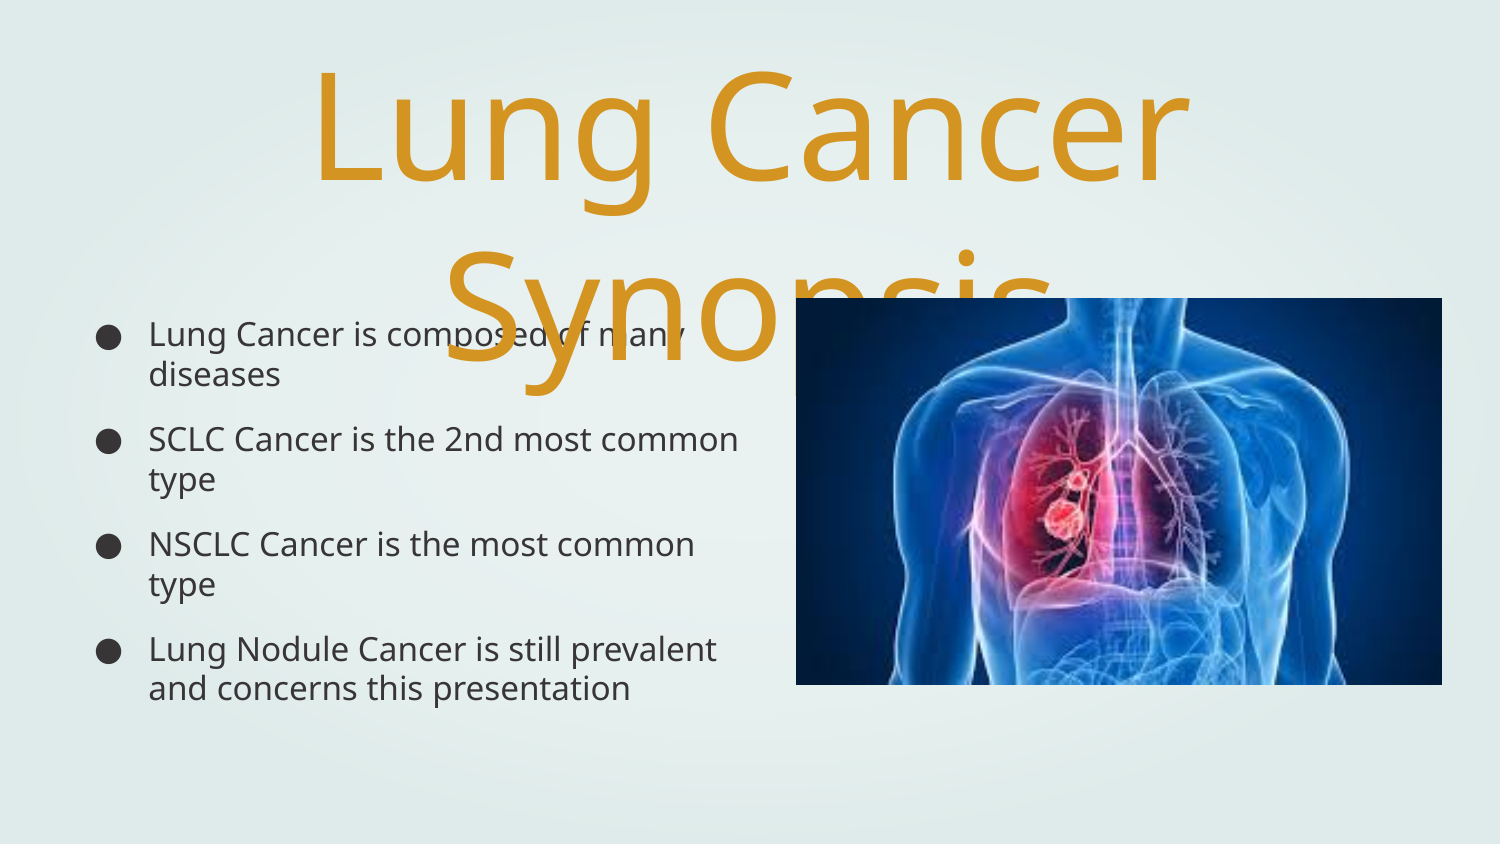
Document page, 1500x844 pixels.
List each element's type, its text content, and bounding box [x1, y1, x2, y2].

list Lung Cancer is composed of many diseases SCLC Cancer is the 2nd most common type NSCLC Cancer is the most common type Lung Nodule Cancer is still prevalent and concerns this presentation [58, 298, 772, 780]
title Lung Cancer Synopsis [228, 15, 1272, 119]
picture [0, 0, 1500, 844]
